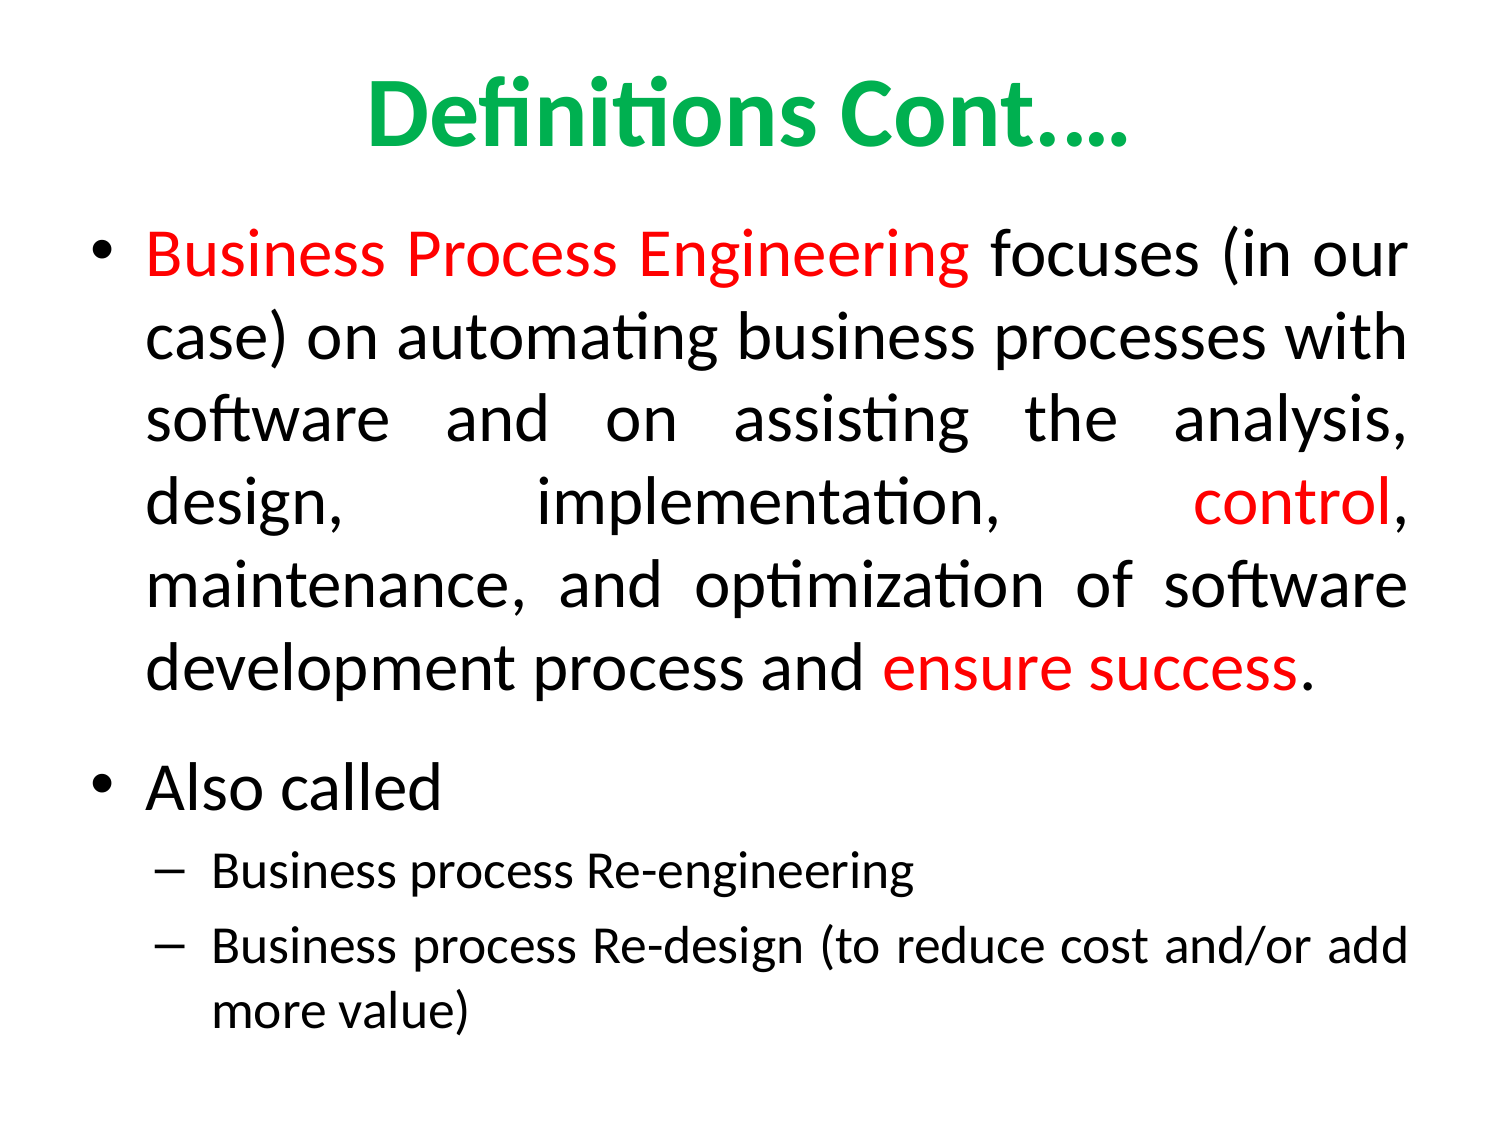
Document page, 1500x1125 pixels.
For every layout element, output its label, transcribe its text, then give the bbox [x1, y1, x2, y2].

list Business Process Engineering focuses (in our case) on automating business processes with software and on assisting the analysis, design, implementation, control, maintenance, and optimization of software development process and ensure success. Also called Business process Re-engineering Business process Re-design (to reduce cost and/or add more value) [75, 200, 1425, 1113]
title Definitions Cont.… [75, 12, 1425, 200]
